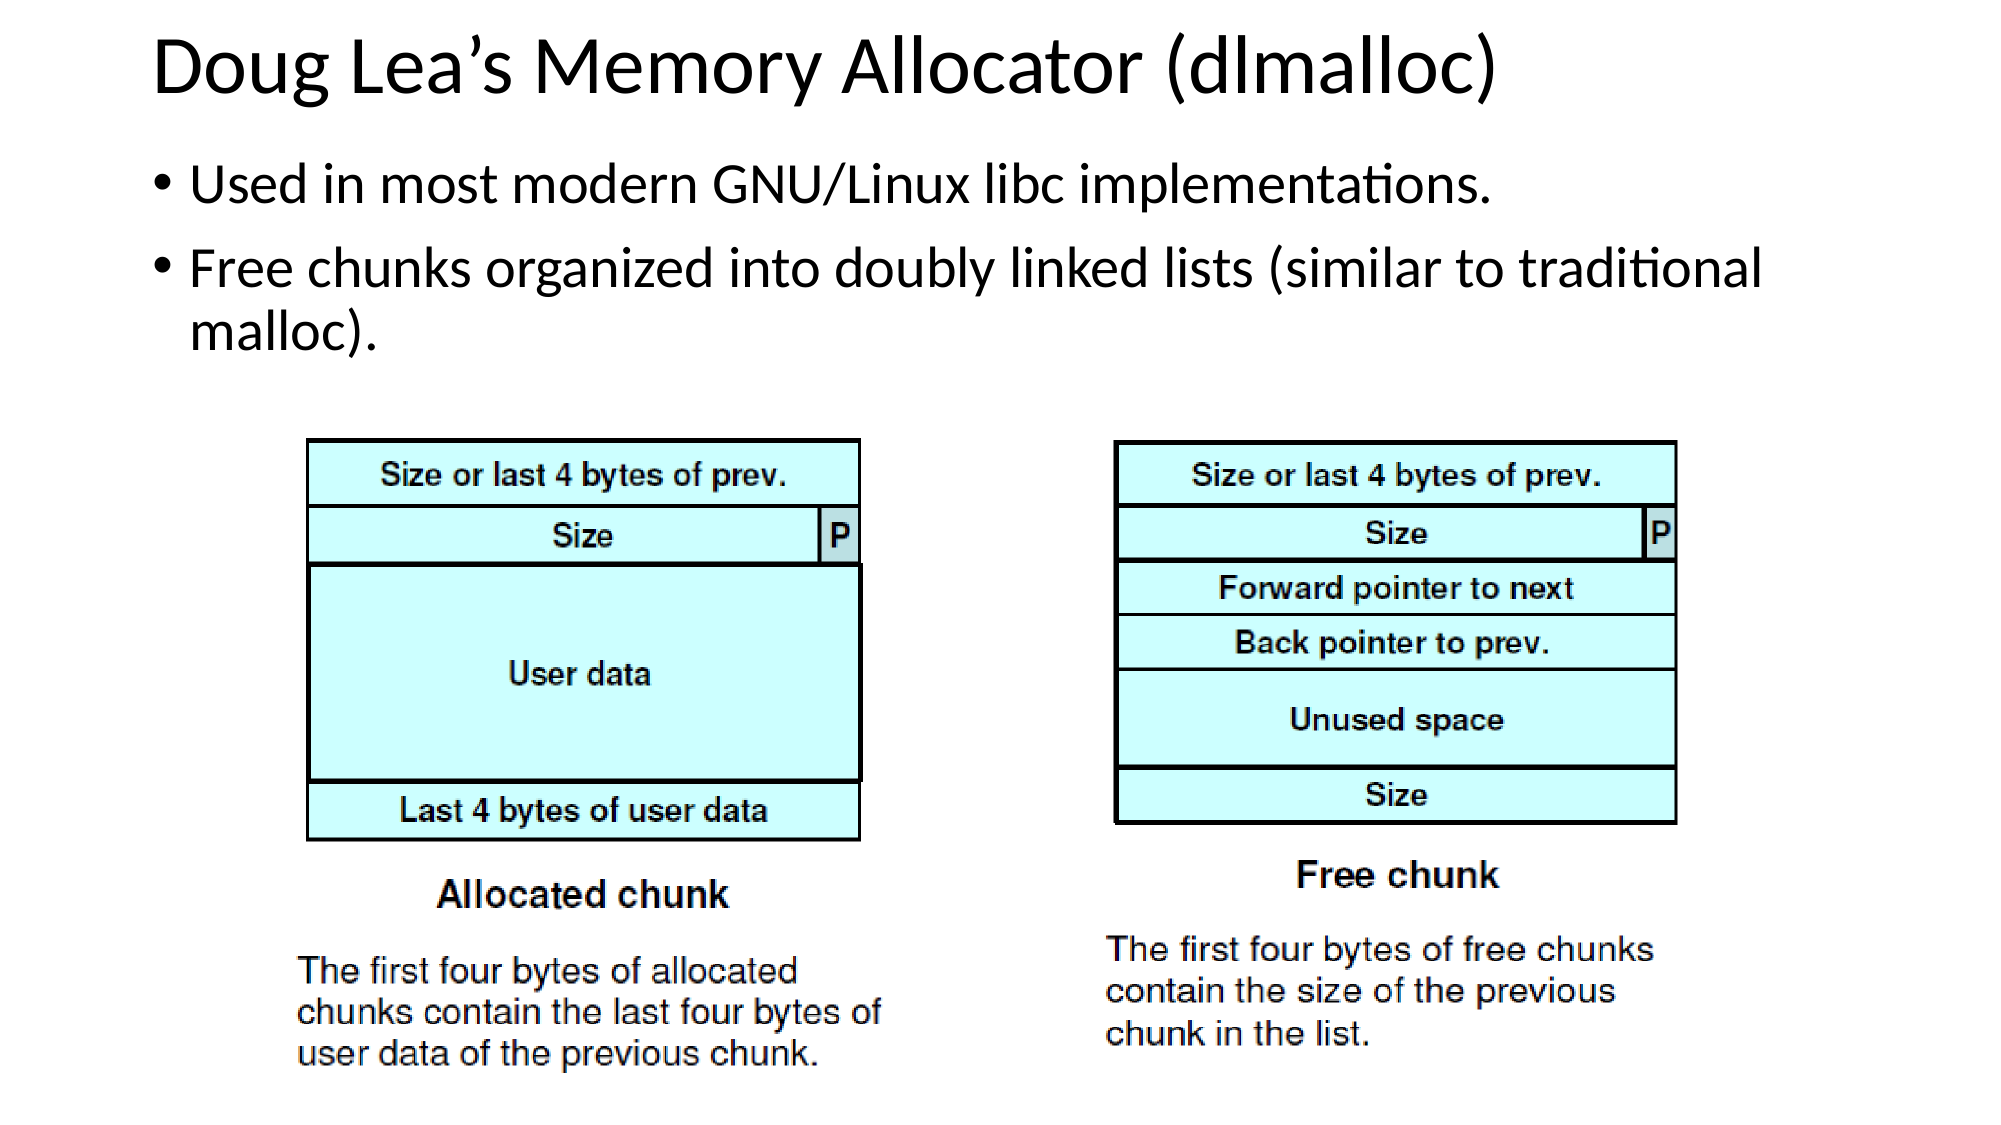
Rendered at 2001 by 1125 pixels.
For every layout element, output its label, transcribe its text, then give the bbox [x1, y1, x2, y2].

list Used in most modern GNU/Linux libc implementations. Free chunks organized into doubly linked lists (similar to traditional malloc). [137, 145, 1863, 1014]
picture [278, 414, 888, 1078]
picture [1086, 414, 1712, 1074]
title Doug Lea’s Memory Allocator (dlmalloc) [137, 0, 1863, 145]
